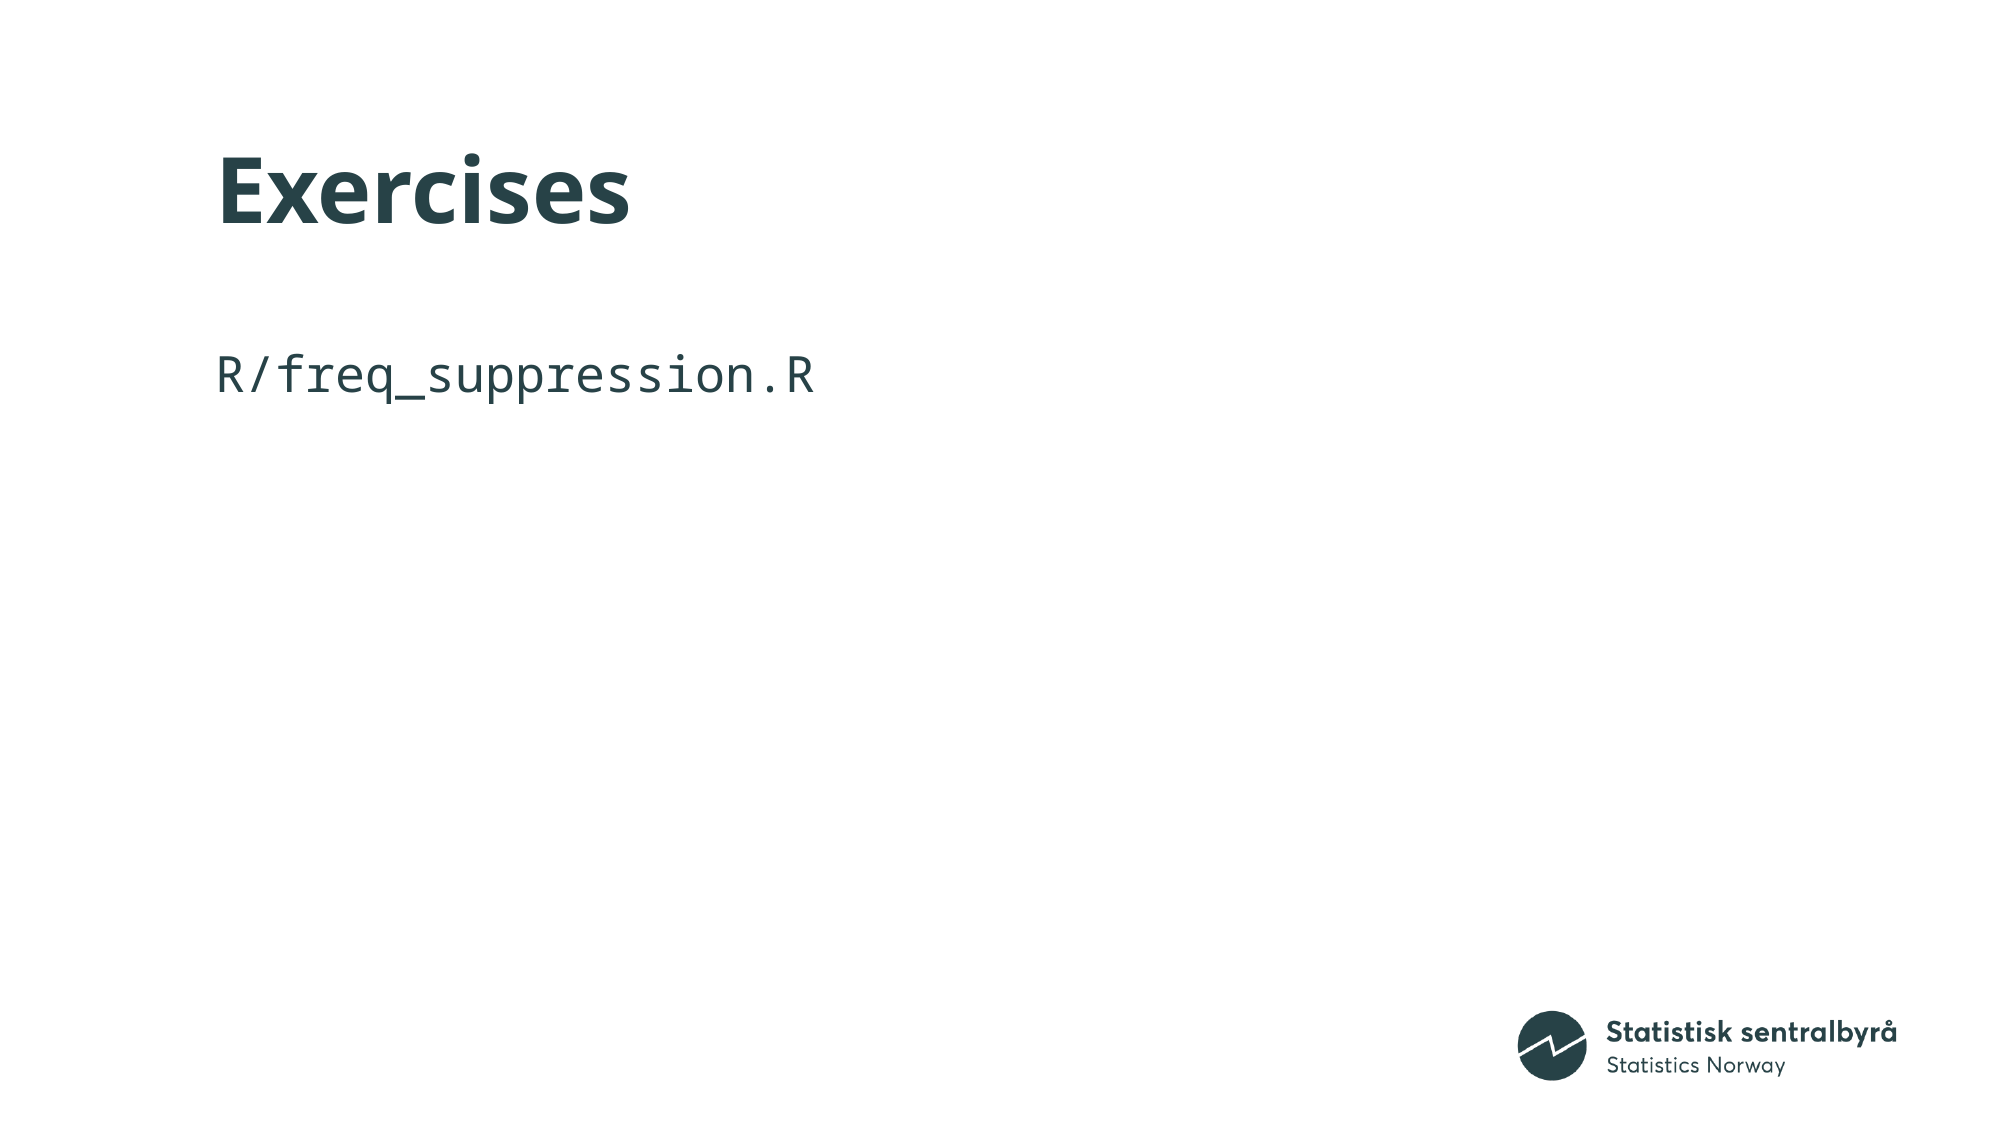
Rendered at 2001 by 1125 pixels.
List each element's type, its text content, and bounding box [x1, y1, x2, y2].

picture [1503, 995, 2000, 1125]
title Exercises [200, 90, 1784, 305]
list R/freq_suppression.R [200, 305, 1842, 959]
